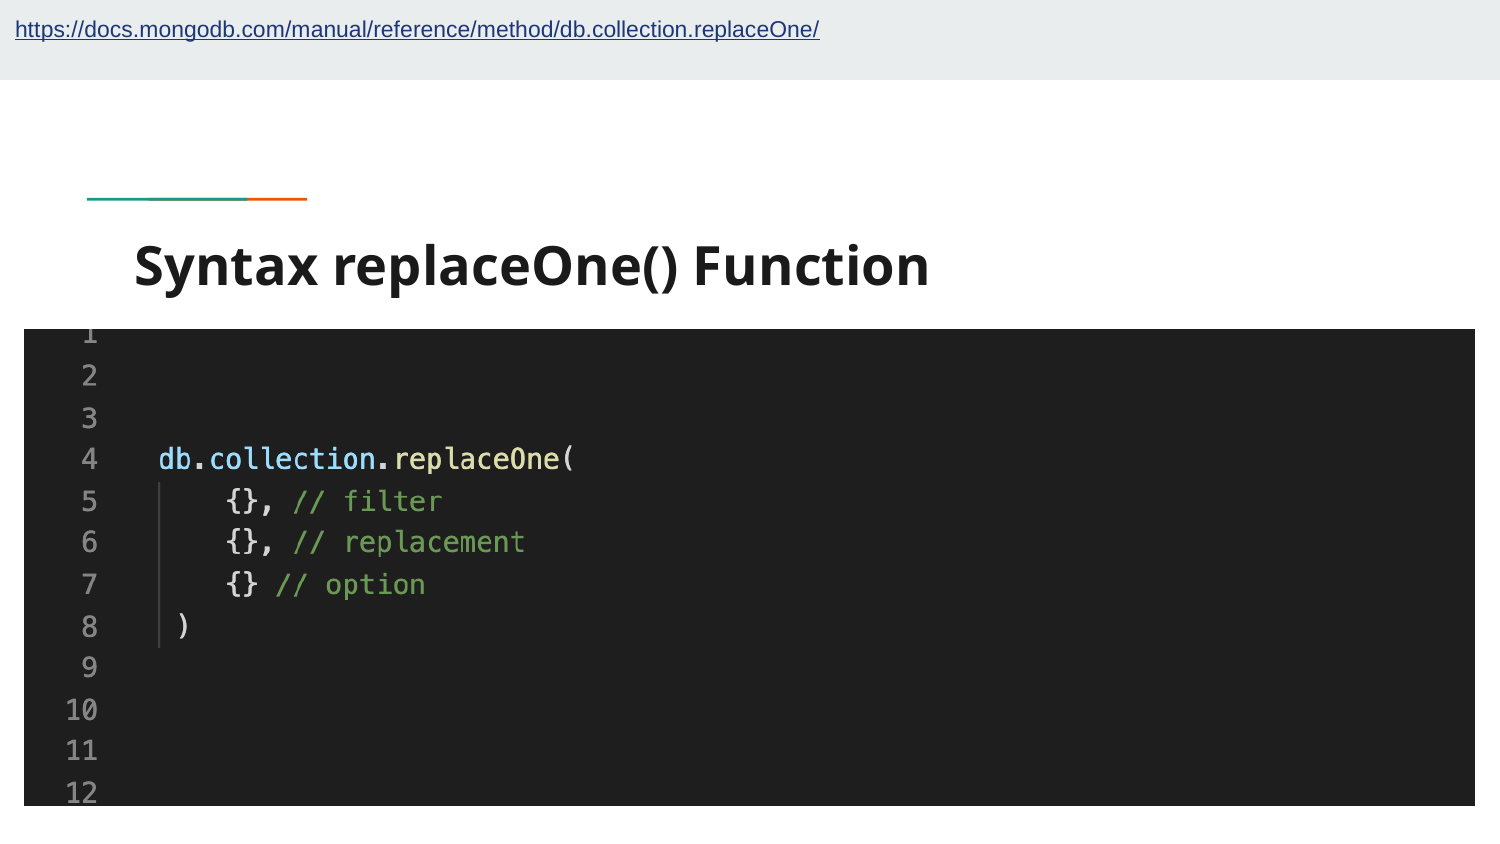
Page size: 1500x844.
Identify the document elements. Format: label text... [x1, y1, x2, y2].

picture [24, 328, 1476, 806]
title Syntax replaceOne() Function [119, 216, 1381, 305]
text_box https://docs.mongodb.com/manual/reference/method/db.collection.replaceOne/ [0, 0, 1500, 79]
